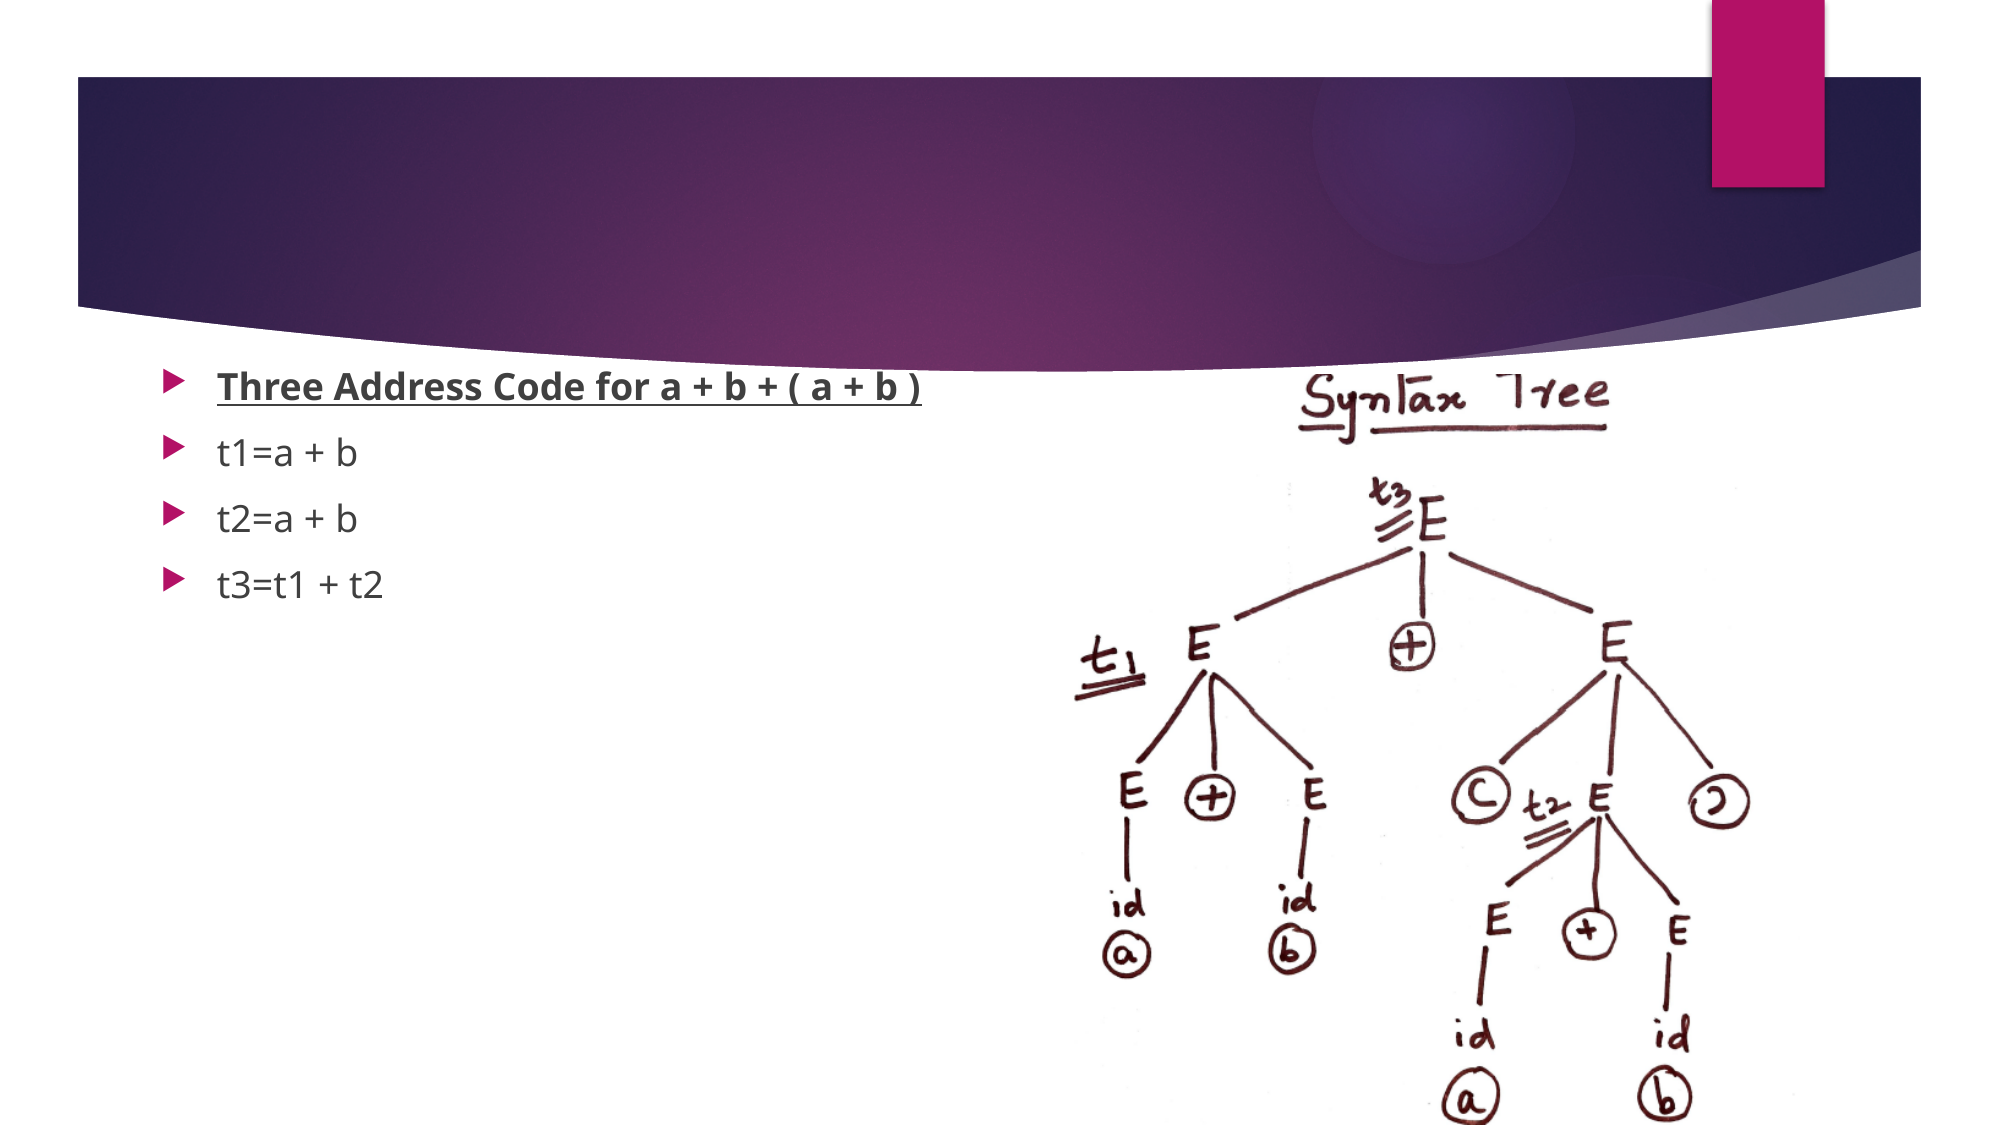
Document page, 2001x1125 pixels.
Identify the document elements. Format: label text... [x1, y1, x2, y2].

picture [1073, 373, 1801, 1125]
list Three Address Code for a + b + ( a + b ) t1=a + b t2=a + b t3=t1 + t2 [145, 355, 1908, 1125]
